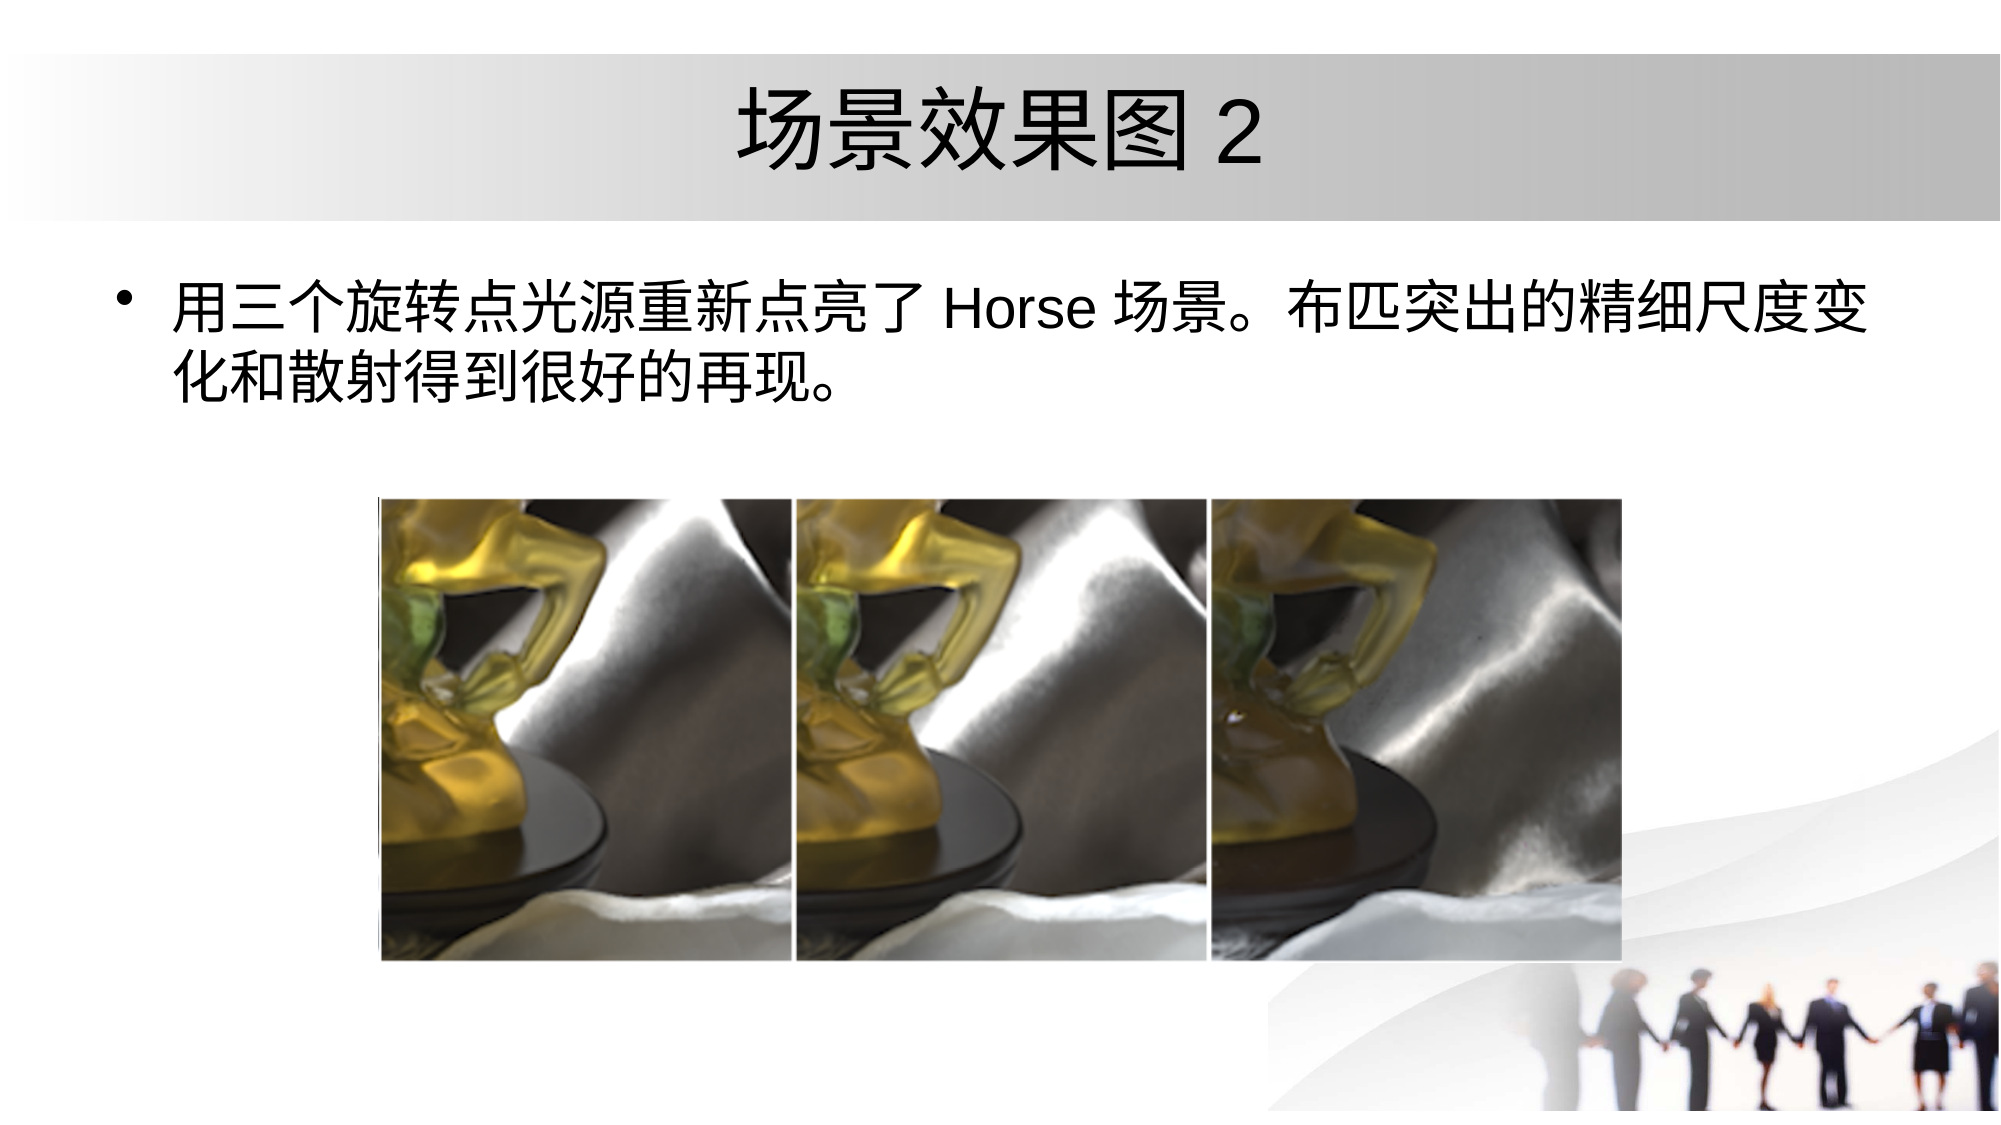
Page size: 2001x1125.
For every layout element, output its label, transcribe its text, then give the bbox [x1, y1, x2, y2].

picture [378, 497, 1622, 963]
list 用三个旋转点光源重新点亮了Horse场景。布匹突出的精细尺度变化和散射得到很好的再现。 [99, 262, 1901, 1006]
title 场景效果图2 [99, 44, 1901, 262]
picture [1268, 728, 1999, 1111]
